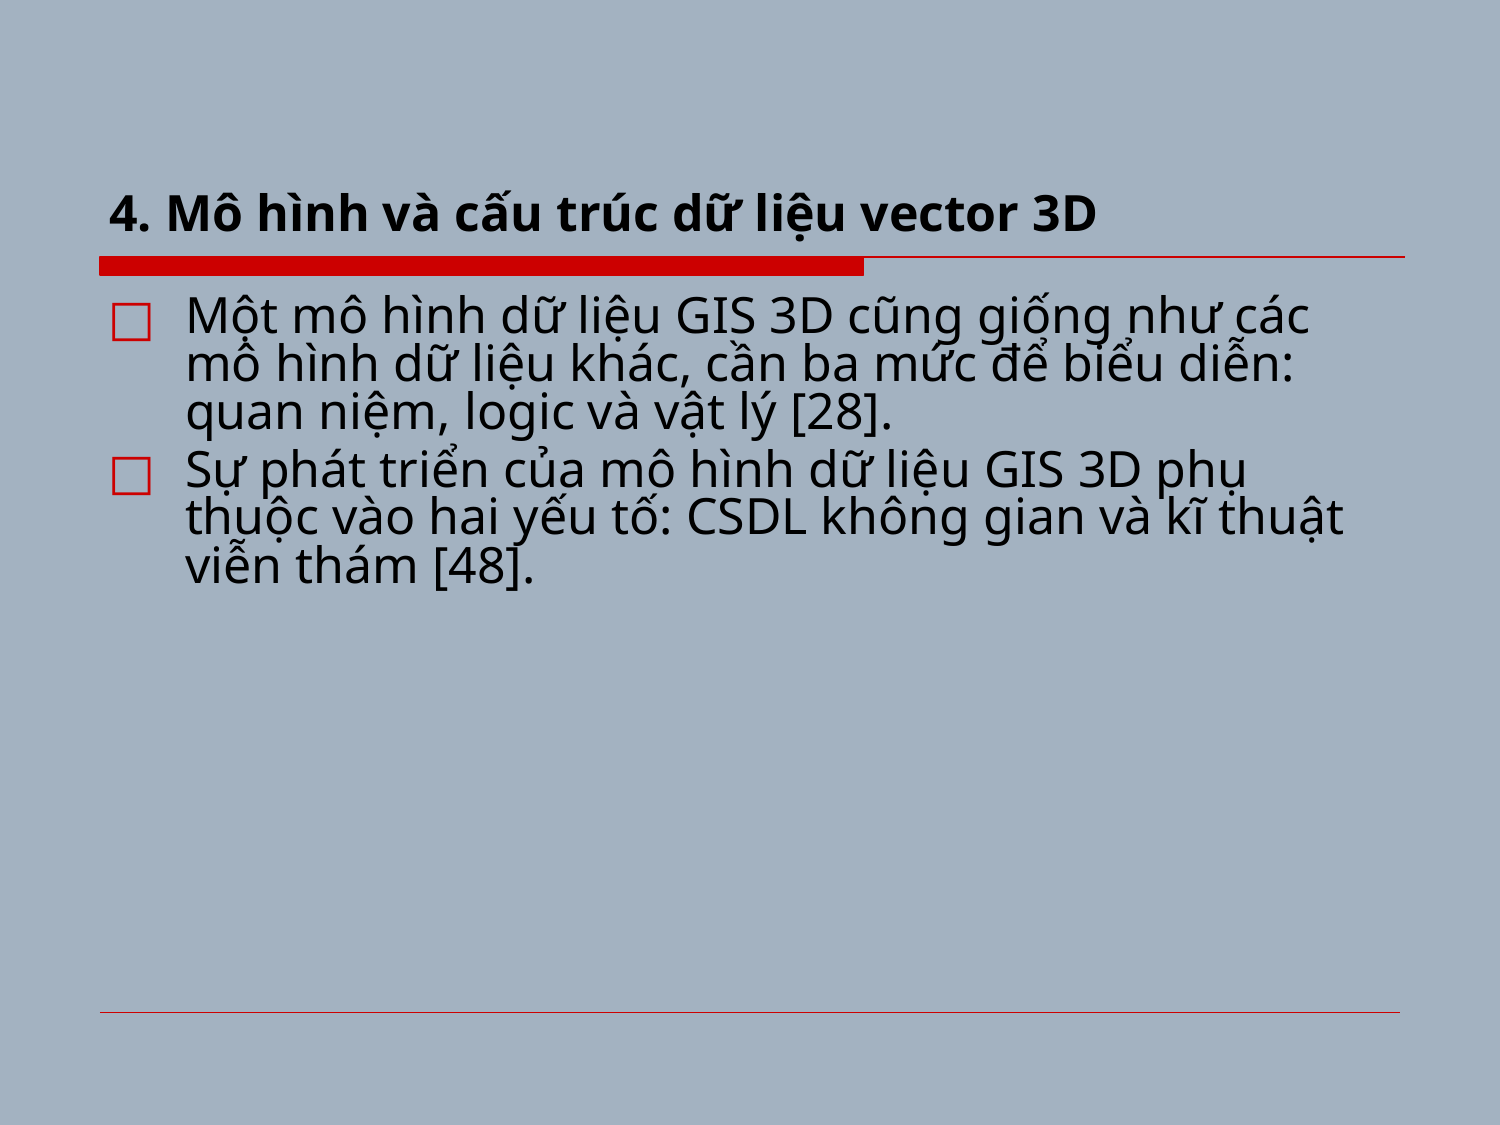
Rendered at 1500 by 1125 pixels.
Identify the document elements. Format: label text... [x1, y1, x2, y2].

list Một mô hình dữ liệu GIS 3D cũng giống như các mô hình dữ liệu khác, cần ba mức để biểu diễn: quan niệm, logic và vật lý [28]. Sự phát triển của mô hình dữ liệu GIS 3D phụ thuộc vào hai yếu tố: CSDL không gian và kĩ thuật viễn thám [48]. [92, 287, 1406, 988]
title 4. Mô hình và cấu trúc dữ liệu vector 3D [94, 50, 1407, 250]
